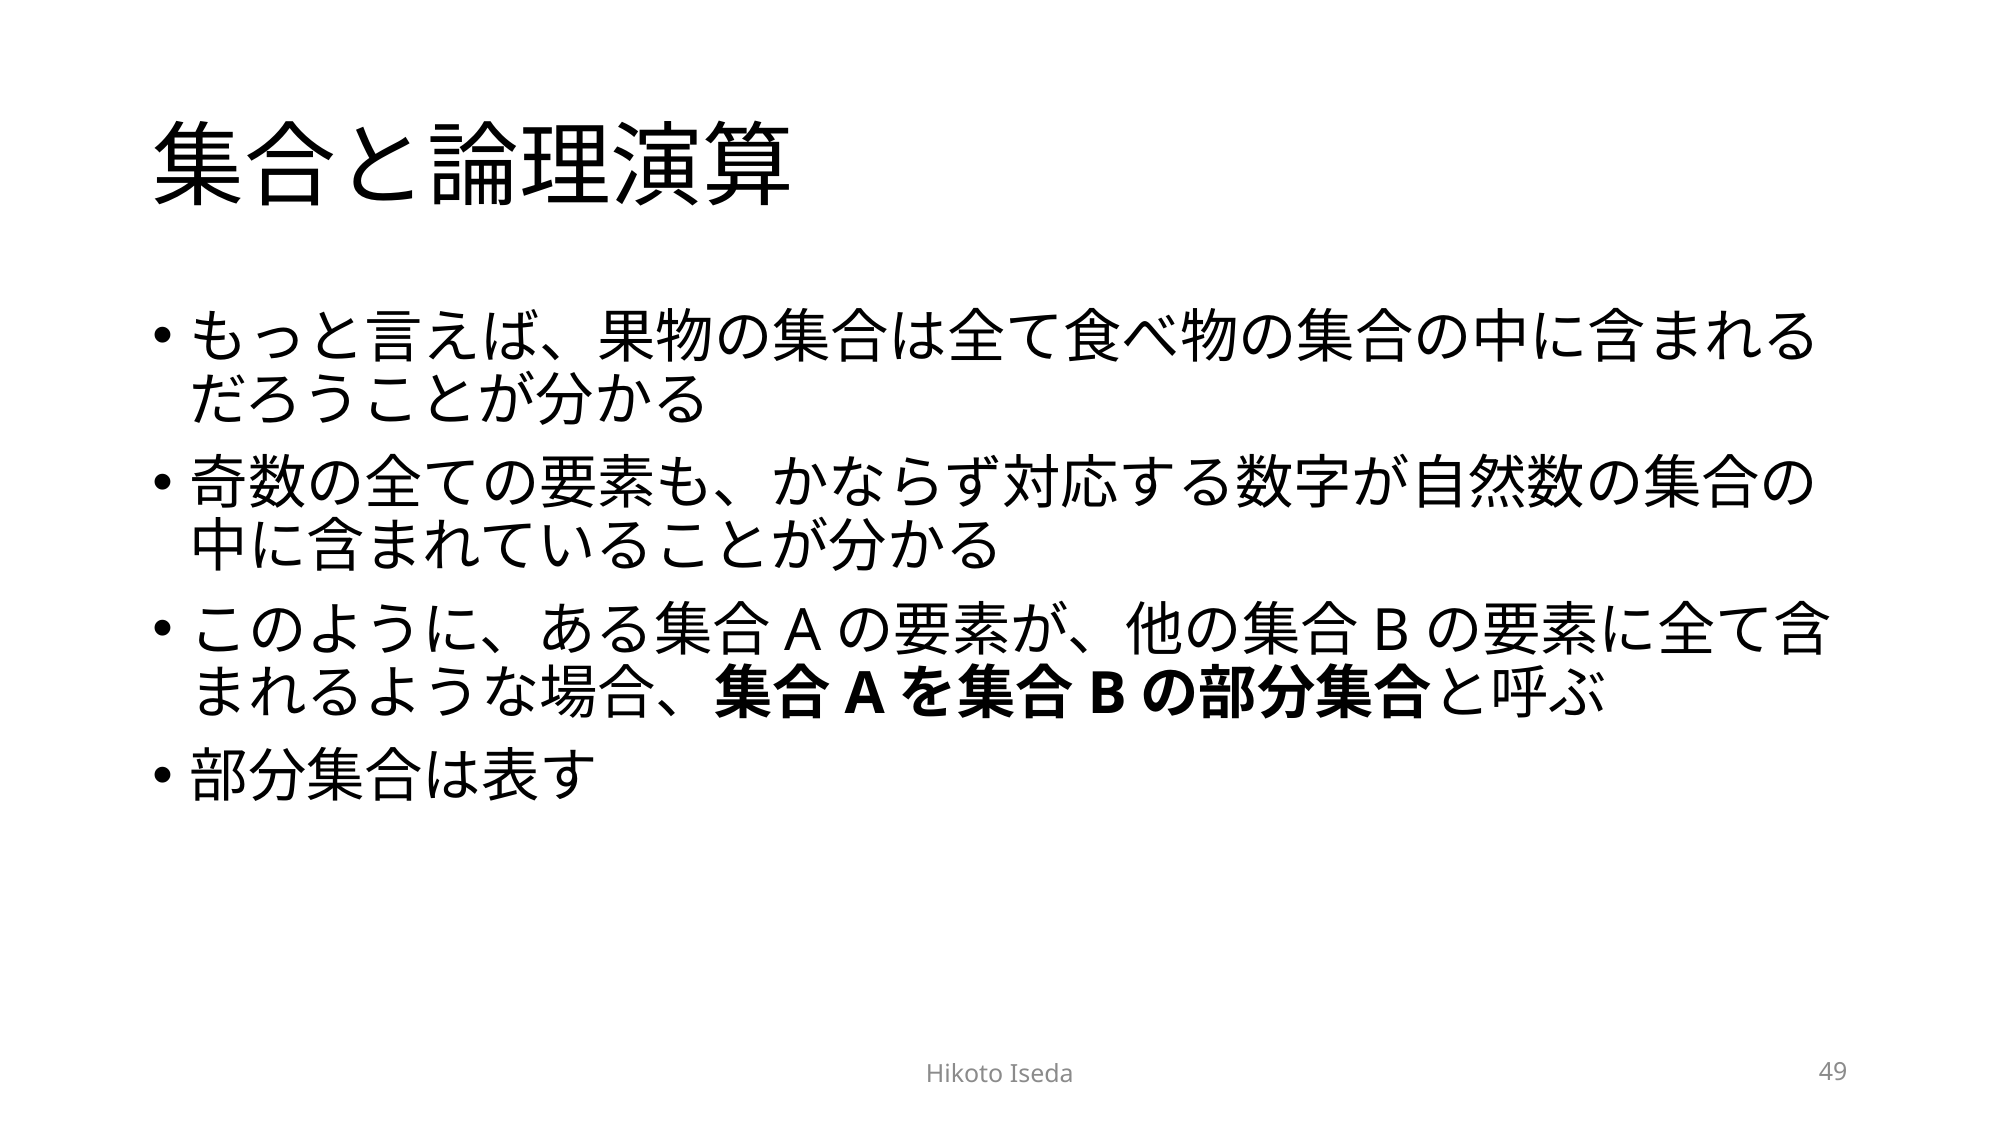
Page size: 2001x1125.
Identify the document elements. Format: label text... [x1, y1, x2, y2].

title 集合と論理演算 [137, 59, 1863, 278]
slide_number 49 [1412, 1042, 1863, 1103]
footer Hikoto Iseda [662, 1042, 1338, 1103]
